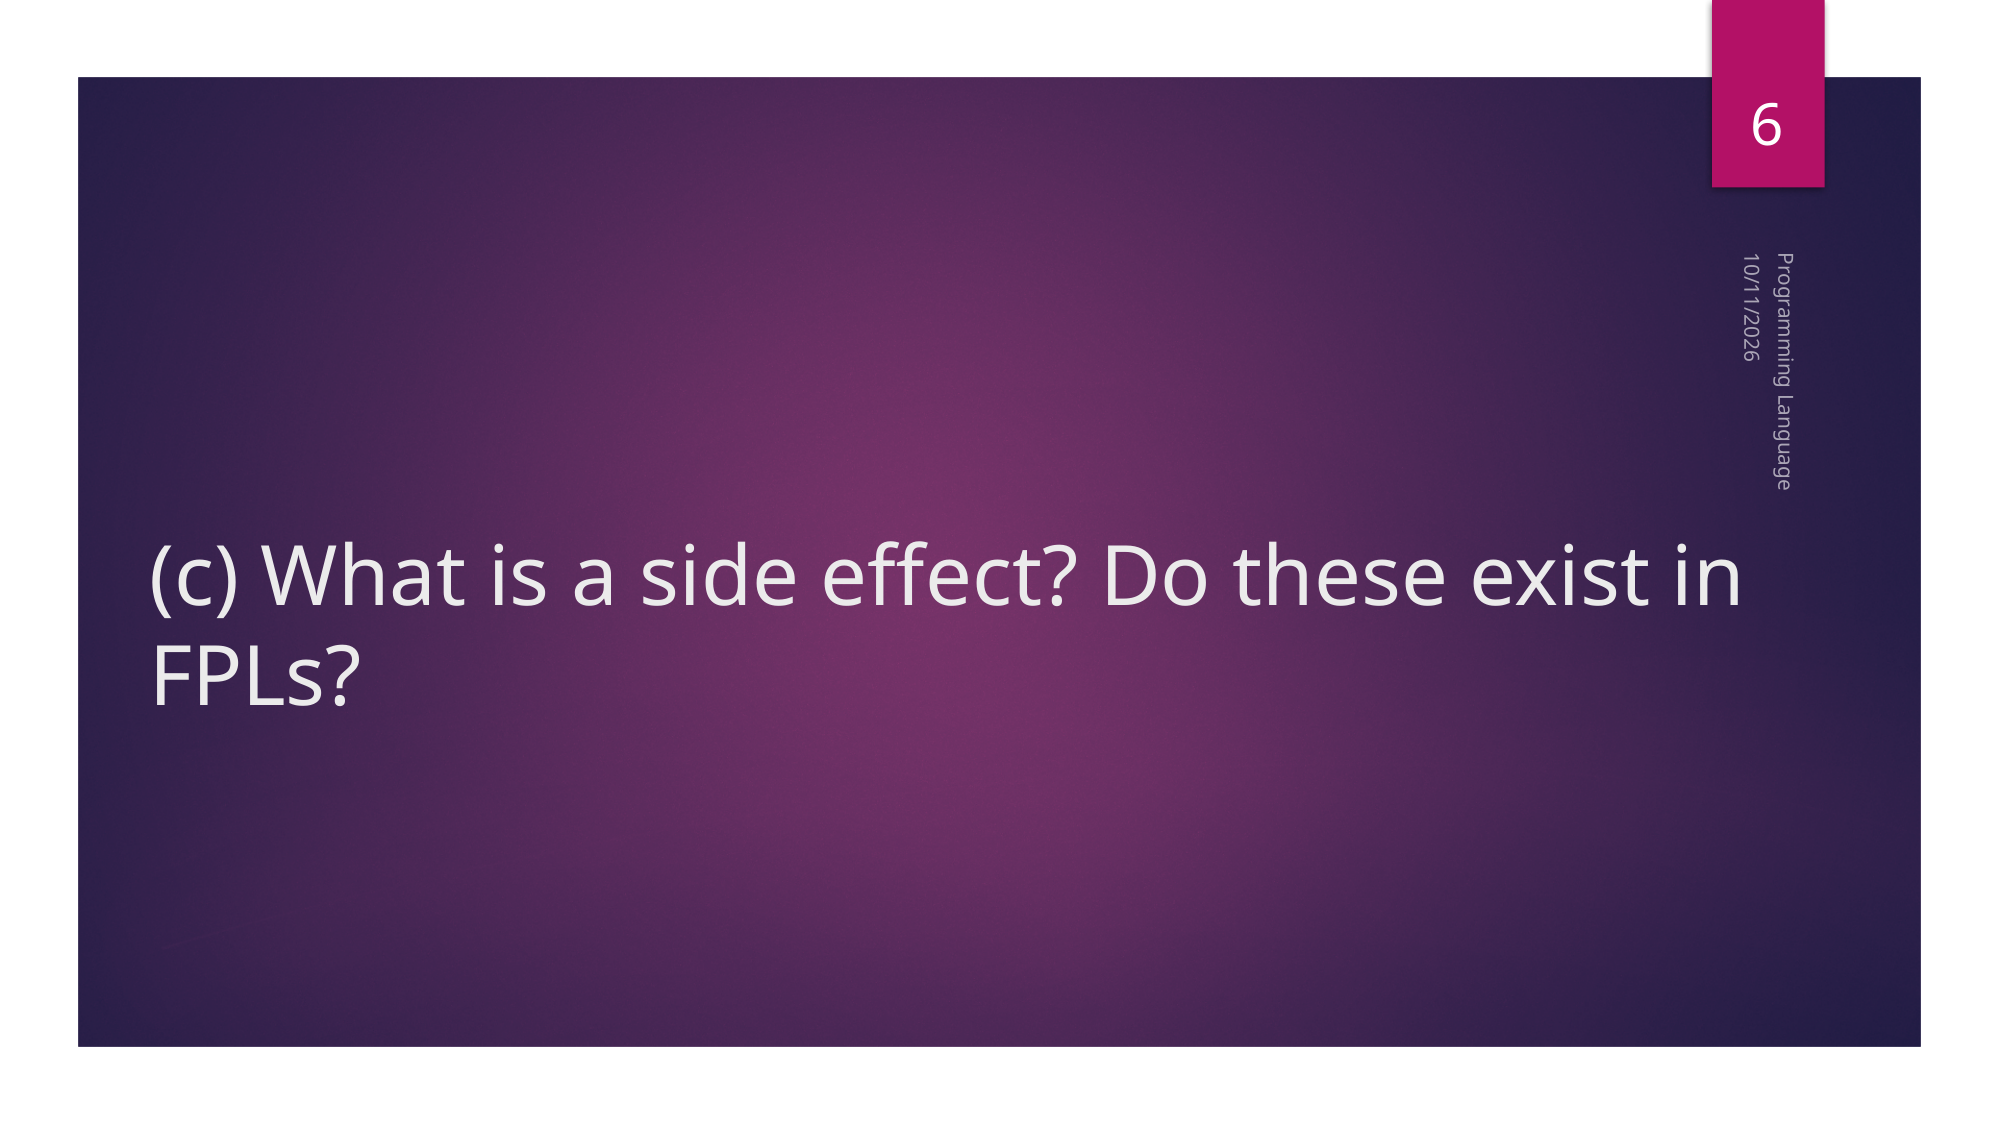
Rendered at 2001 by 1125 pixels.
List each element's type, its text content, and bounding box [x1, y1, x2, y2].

title (c) What is a side effect? Do these exist in FPLs? [134, 142, 1865, 831]
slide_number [1722, 237, 1760, 401]
footer Programming Language [1760, 237, 1811, 872]
slide_number 6 [1698, 48, 1836, 175]
